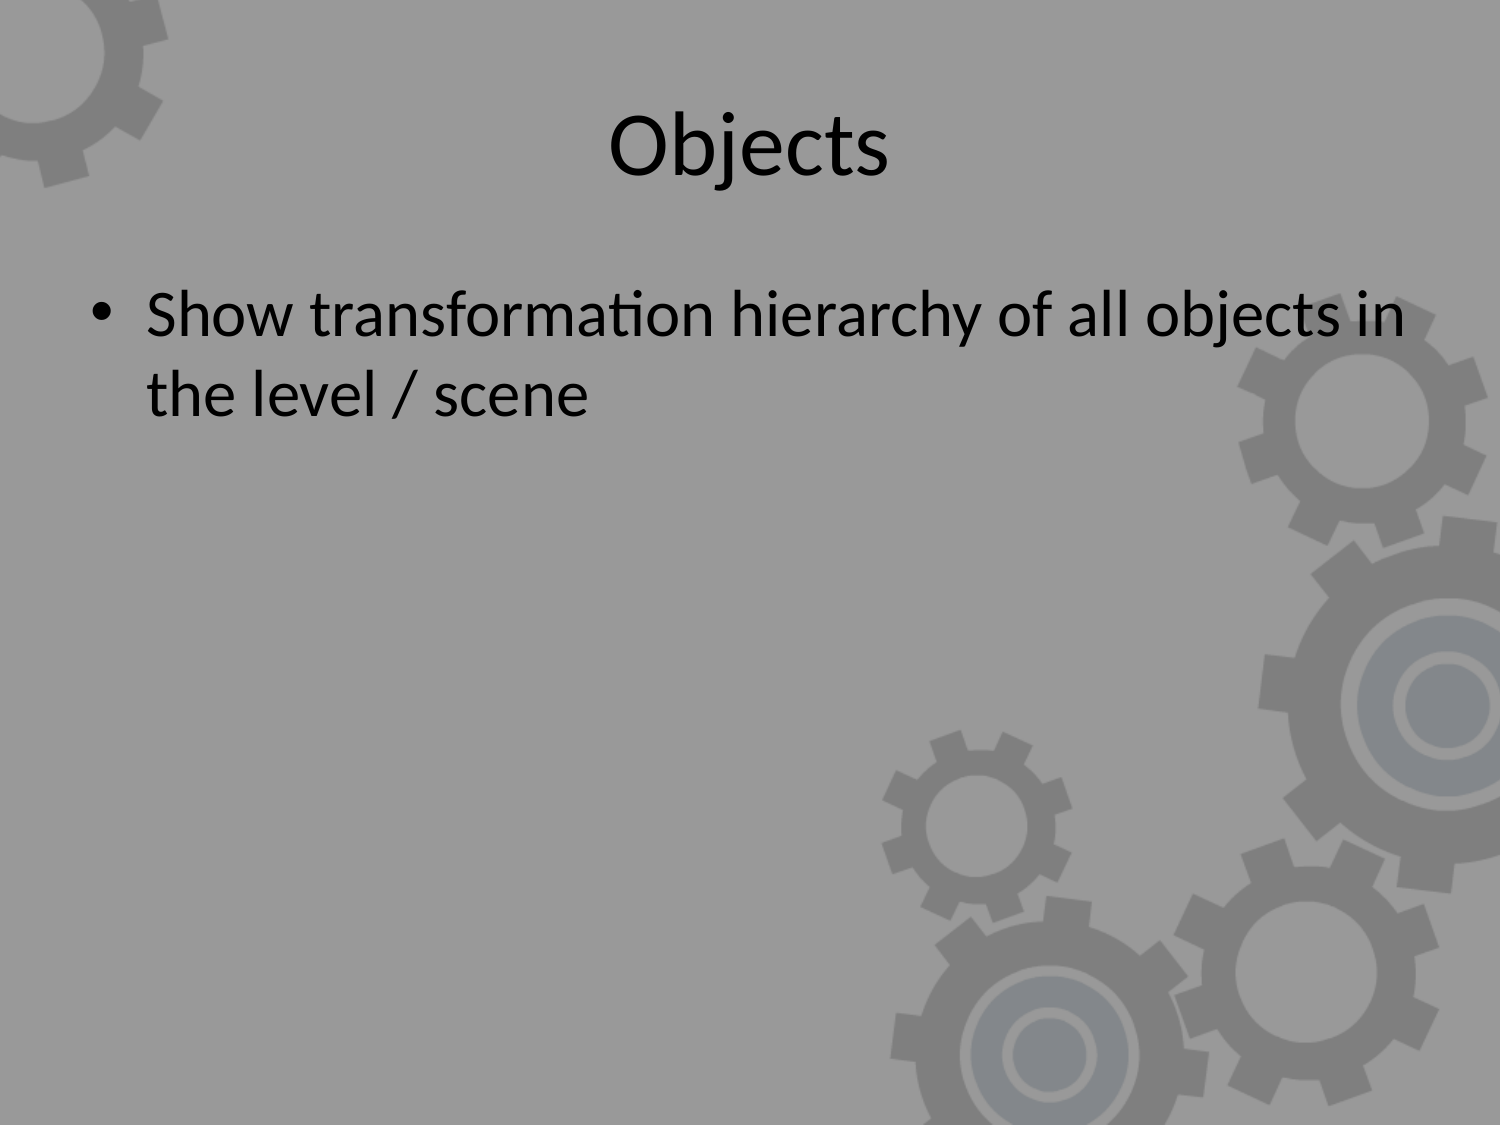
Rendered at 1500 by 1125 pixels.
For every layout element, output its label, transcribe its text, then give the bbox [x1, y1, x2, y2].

picture [0, 0, 1500, 1125]
list Show transformation hierarchy of all objects in the level / scene [75, 262, 1425, 1005]
title Objects [75, 45, 1425, 233]
